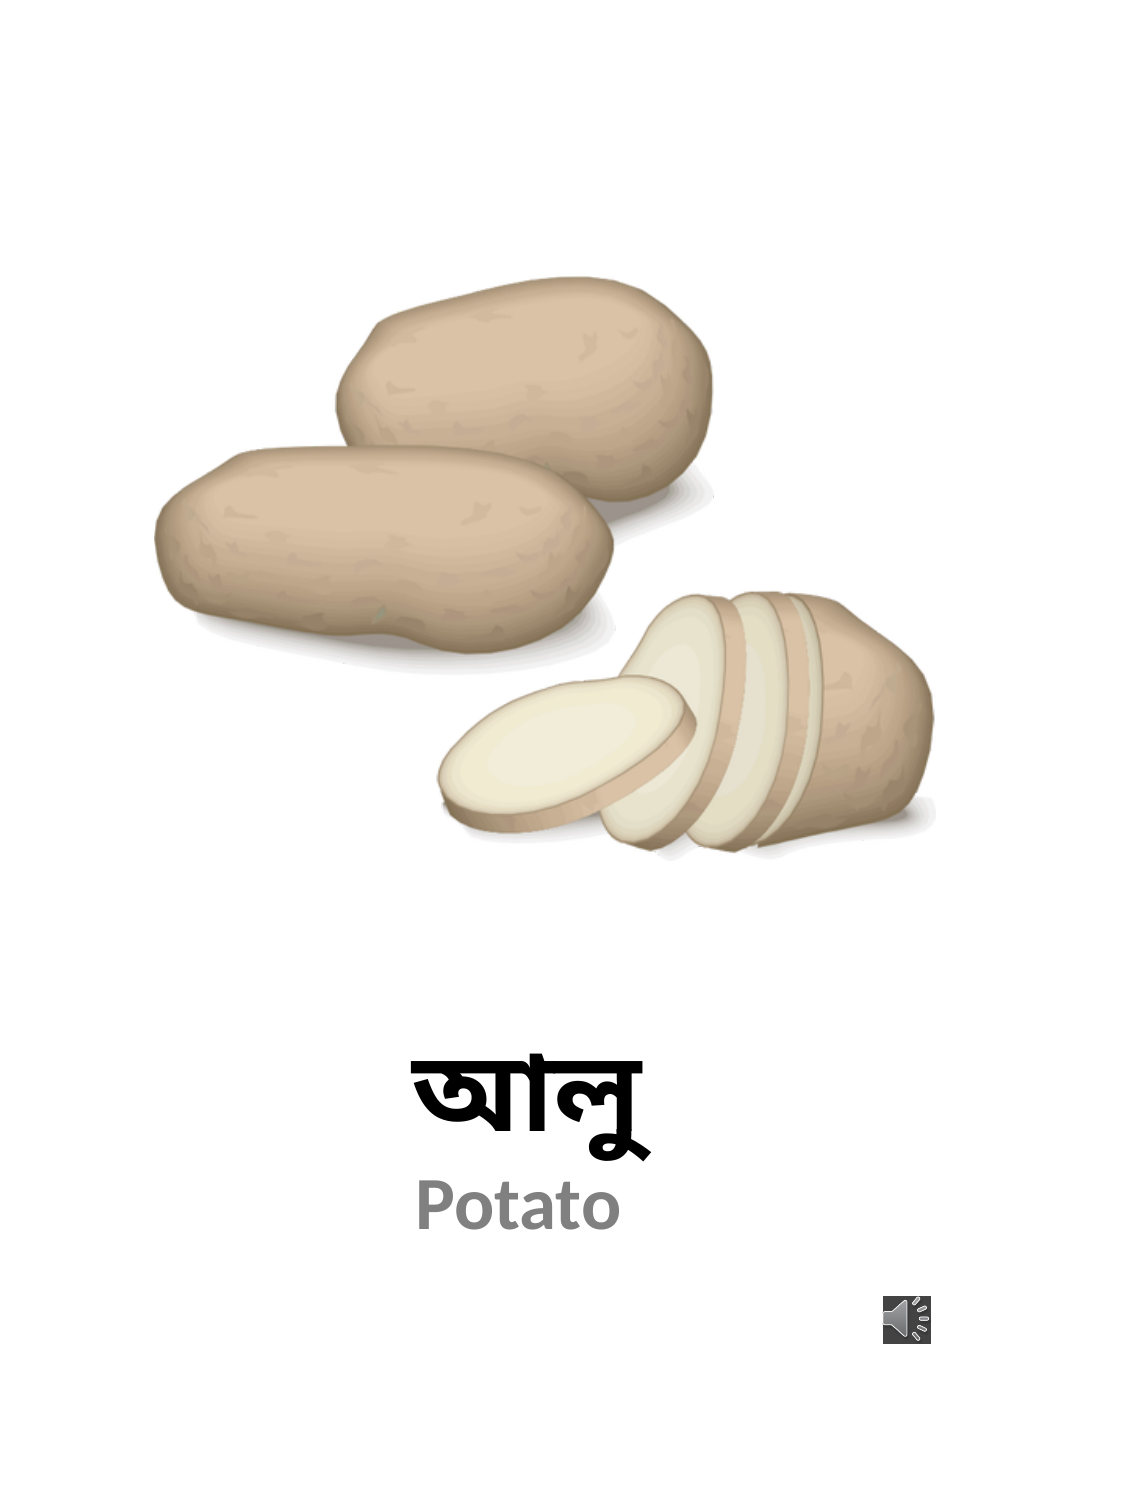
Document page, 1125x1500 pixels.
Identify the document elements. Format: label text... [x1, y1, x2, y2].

picture [154, 276, 936, 862]
text_box আলু Potato [397, 1011, 657, 1342]
picture [881, 1295, 932, 1346]
